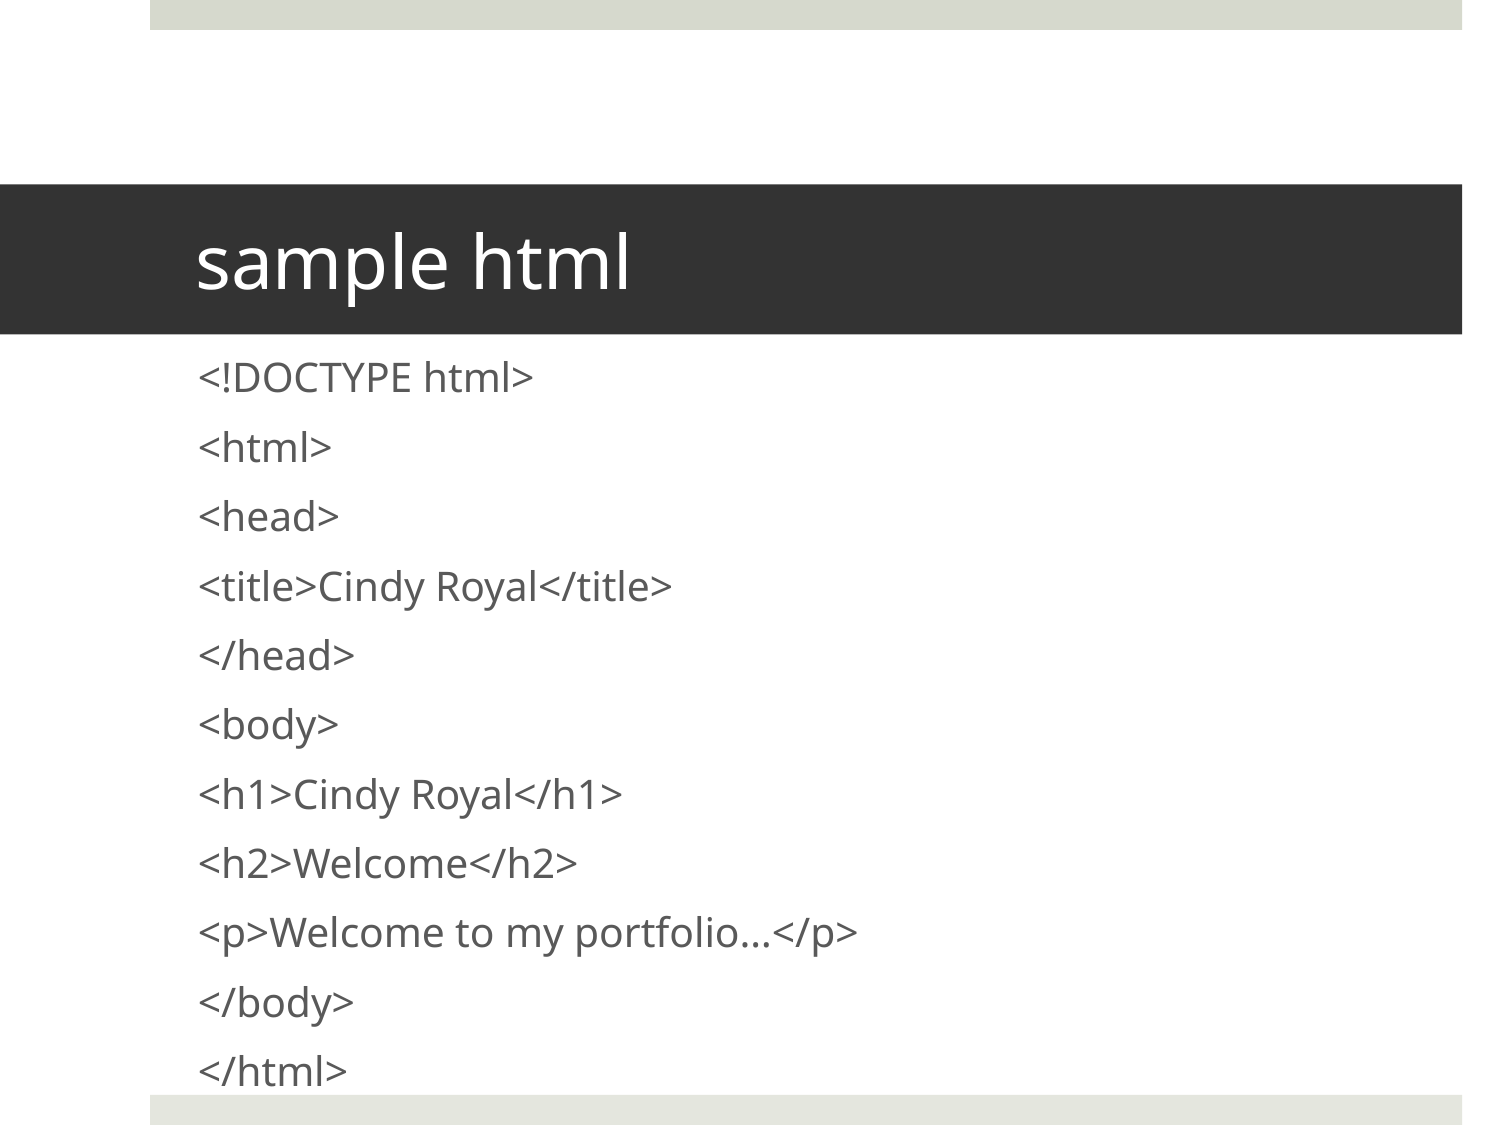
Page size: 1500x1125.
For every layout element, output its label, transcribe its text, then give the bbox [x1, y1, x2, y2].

list <!DOCTYPE html> <html> <head> <title>Cindy Royal</title> </head> <body> <h1>Cindy Royal</h1> <h2>Welcome</h2> <p>Welcome to my portfolio…</p> </body> </html> [182, 344, 1432, 1103]
title sample html [0, 184, 1463, 335]
